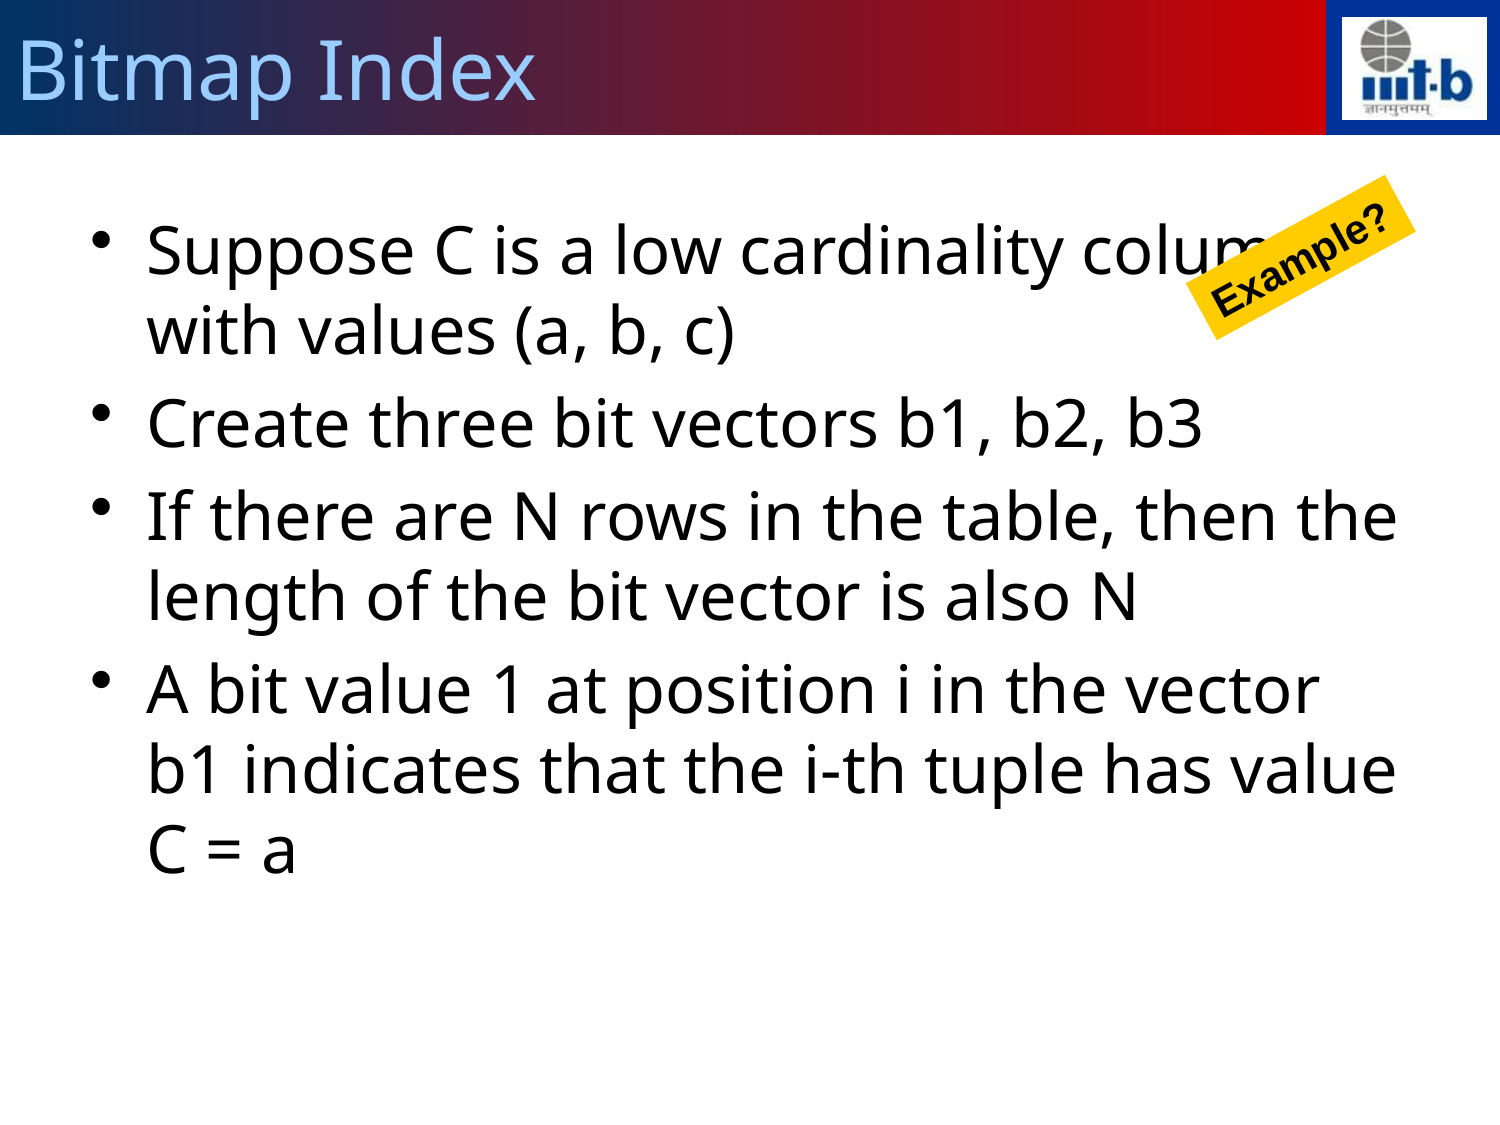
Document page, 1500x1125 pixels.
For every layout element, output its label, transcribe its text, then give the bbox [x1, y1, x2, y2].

list Suppose C is a low cardinality column with values (a, b, c) Create three bit vectors b1, b2, b3 If there are N rows in the table, then the length of the bit vector is also N A bit value 1 at position i in the vector b1 indicates that the i-th tuple has value C = a [75, 200, 1425, 1005]
title Bitmap Index [0, 0, 1326, 135]
picture [1342, 17, 1487, 120]
text_box Example? [1185, 174, 1416, 341]
